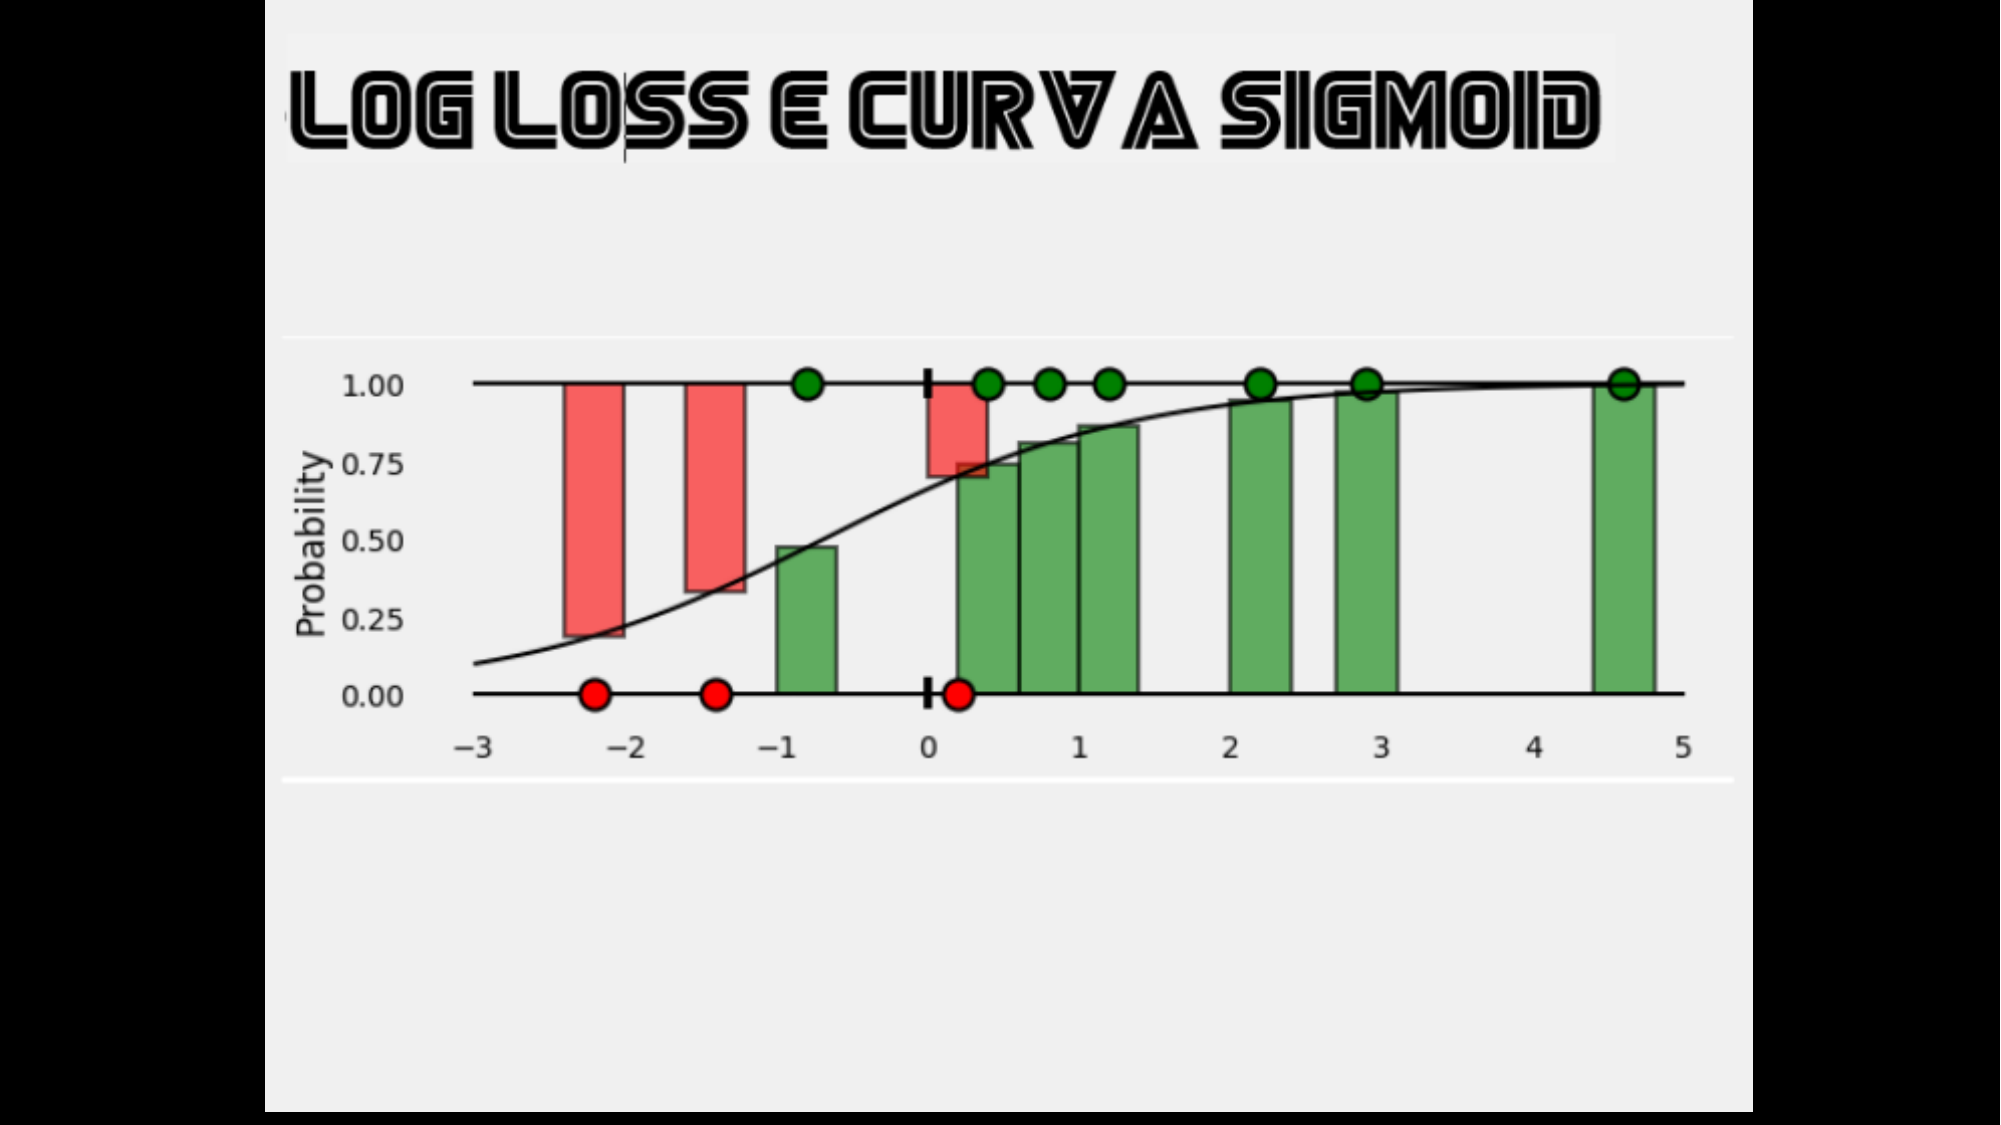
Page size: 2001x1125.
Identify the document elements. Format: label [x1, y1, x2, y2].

picture [265, 0, 1753, 1112]
